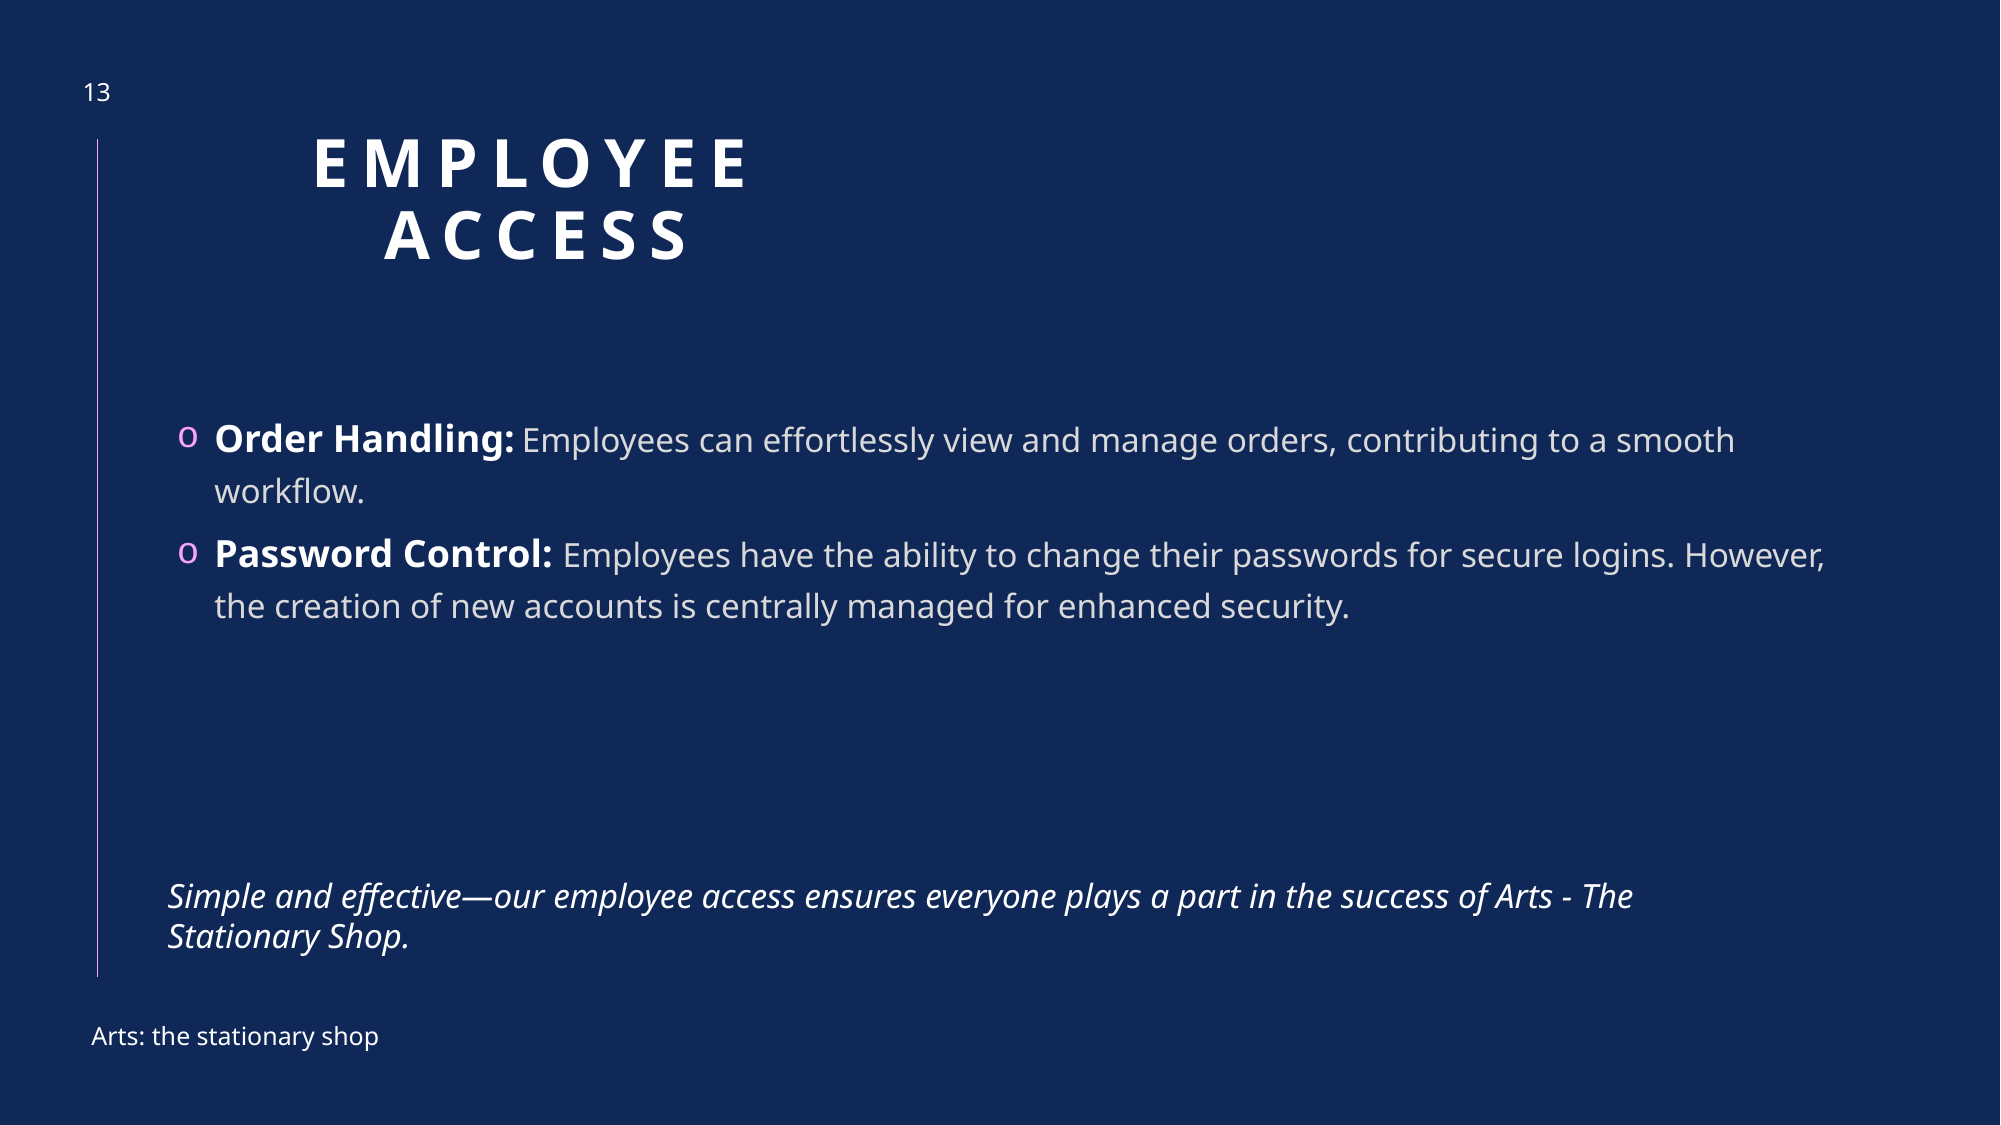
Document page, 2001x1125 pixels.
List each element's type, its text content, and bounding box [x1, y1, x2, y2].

slide_number 13 [53, 67, 140, 119]
title Employee access [151, 167, 919, 282]
list Order Handling: Employees can effortlessly view and manage orders, contributing to a smooth workflow. Password Control: Employees have the ability to change their passwords for secure logins. However, the creation of new accounts is centrally managed for enhanced security. [161, 412, 1857, 641]
footer Arts: the stationary shop [76, 1010, 459, 1061]
text_box Simple and effective—our employee access ensures everyone plays a part in the success of Arts - The Stationary Shop. [152, 868, 1767, 963]
